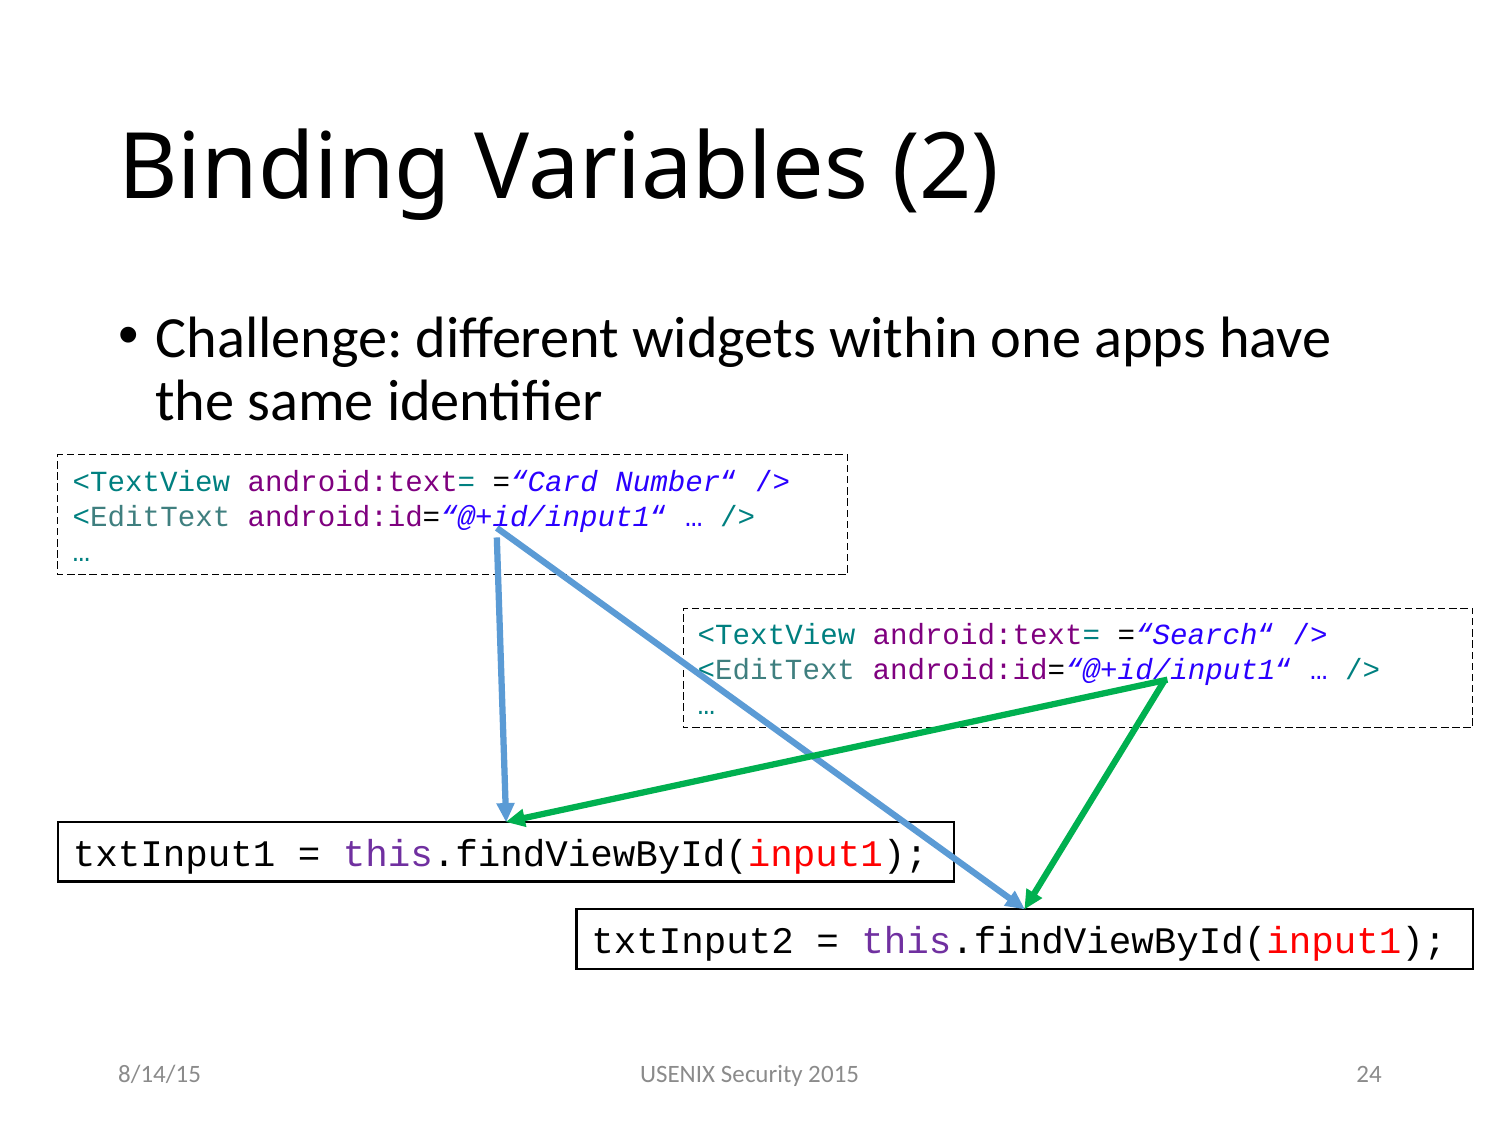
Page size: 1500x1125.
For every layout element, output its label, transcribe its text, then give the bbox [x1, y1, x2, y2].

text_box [496, 527, 1025, 910]
text_box txtInput2 = this.findViewById(input1); [575, 908, 1474, 970]
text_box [1024, 679, 1165, 910]
text_box txtInput1 = this.findViewById(input1); [57, 821, 496, 883]
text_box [506, 679, 1024, 822]
text_box <TextView android:text= =“Card Number“ /> <EditText android:id=“@+id/input1“ … /> … [57, 454, 848, 575]
list Challenge: different widgets within one apps have the same identifier [103, 299, 1397, 455]
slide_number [103, 1042, 441, 1103]
text_box <TextView android:text= =“Search“ /> <EditText android:id=“@+id/input1“ … /> … [1025, 608, 1473, 728]
slide_number 23 [1059, 1042, 1397, 1103]
footer USENIX Security 2015 [496, 1042, 1004, 1103]
title Binding Variables (2) [103, 59, 1397, 278]
